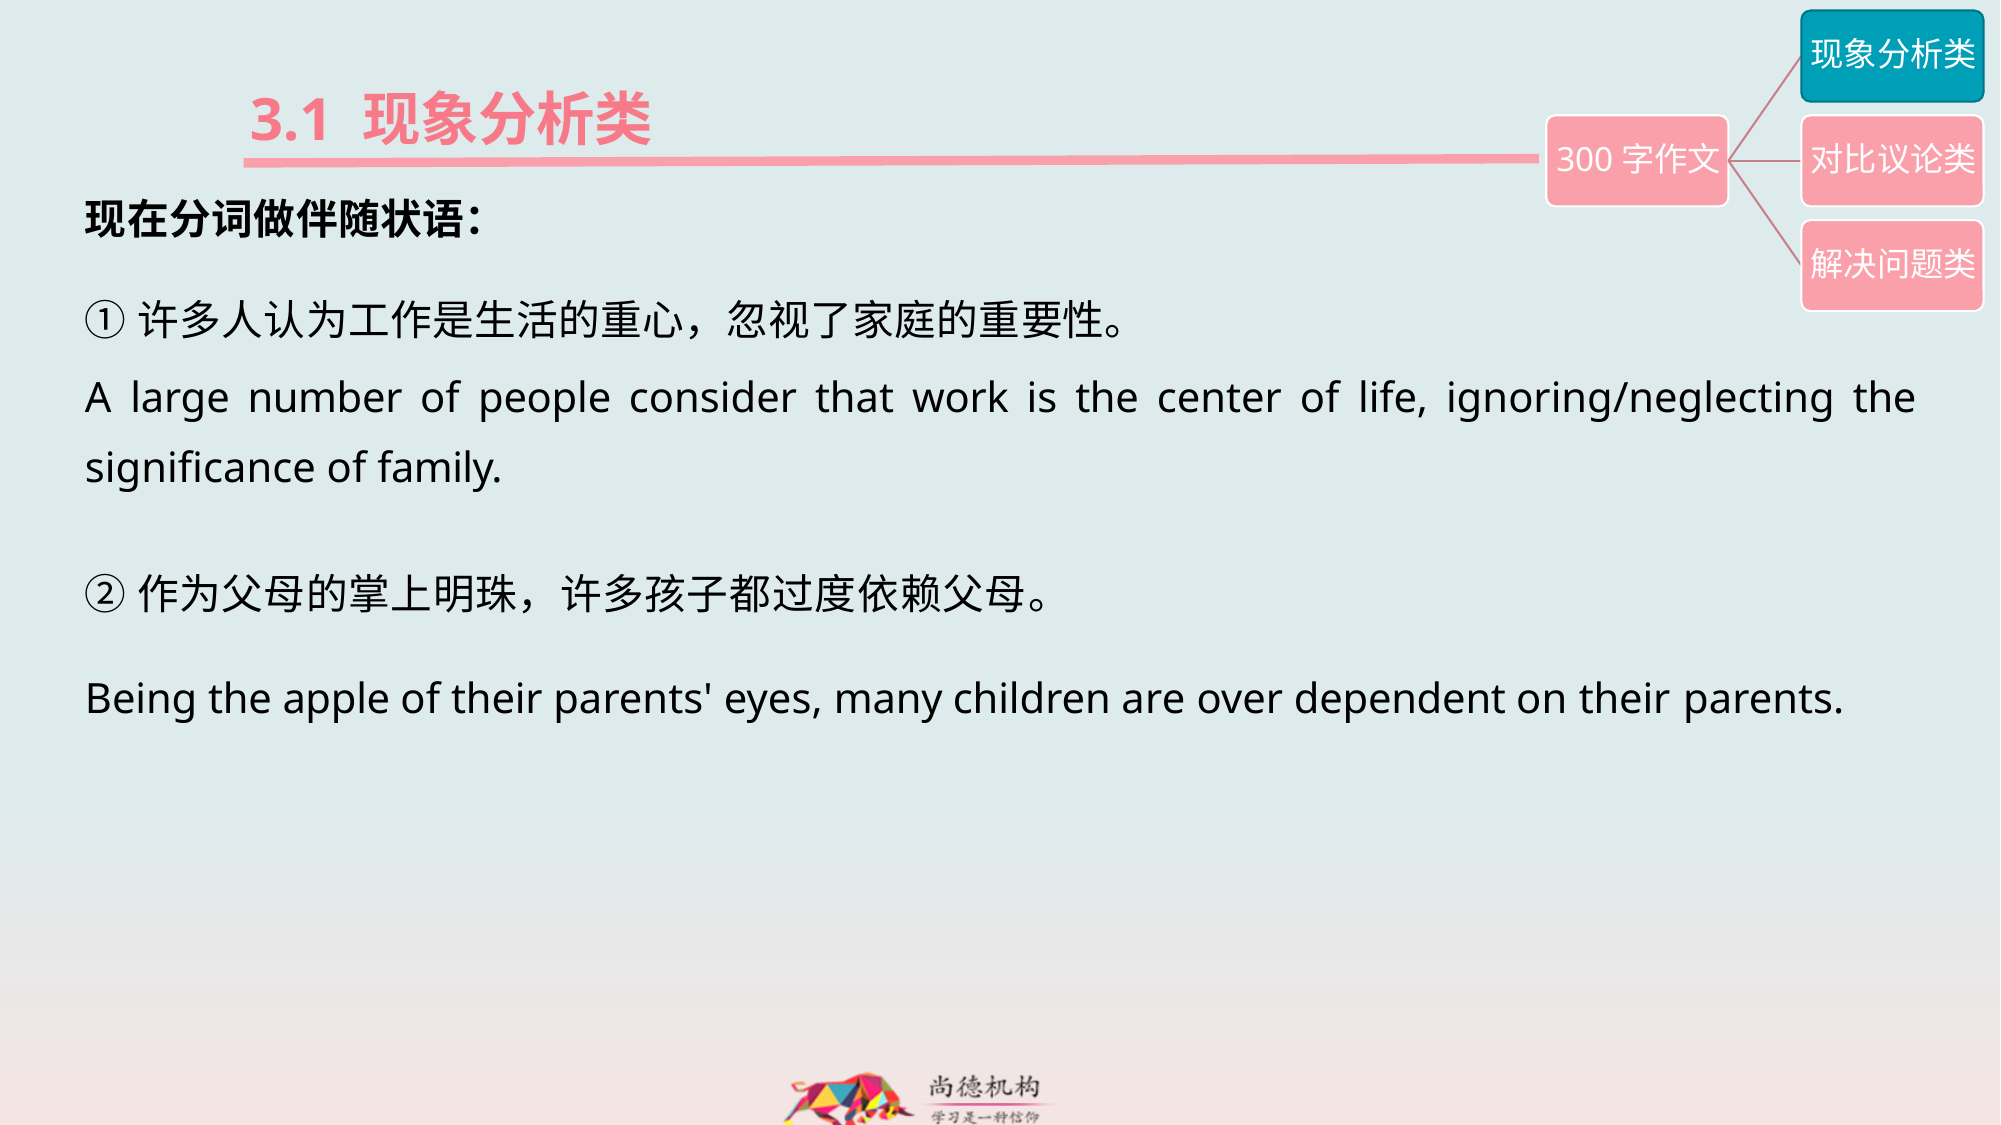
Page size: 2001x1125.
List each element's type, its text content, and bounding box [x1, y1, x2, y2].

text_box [243, 158, 1539, 163]
picture [775, 1065, 1225, 1125]
text_box 3.1 现象分析类 [235, 75, 1414, 160]
text_box 现在分词做伴随状语： ①许多人认为工作是生活的重心，忽视了家庭的重要性。 A large number of people consider that work is the center of life, ignoring/neglecting the significance of family. ②作为父母的掌上明珠，许多孩子都过度依赖父母。 Being the apple of their parents' eyes, many children are over dependent on their parents. [82, 190, 1918, 800]
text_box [1414, 10, 2000, 312]
